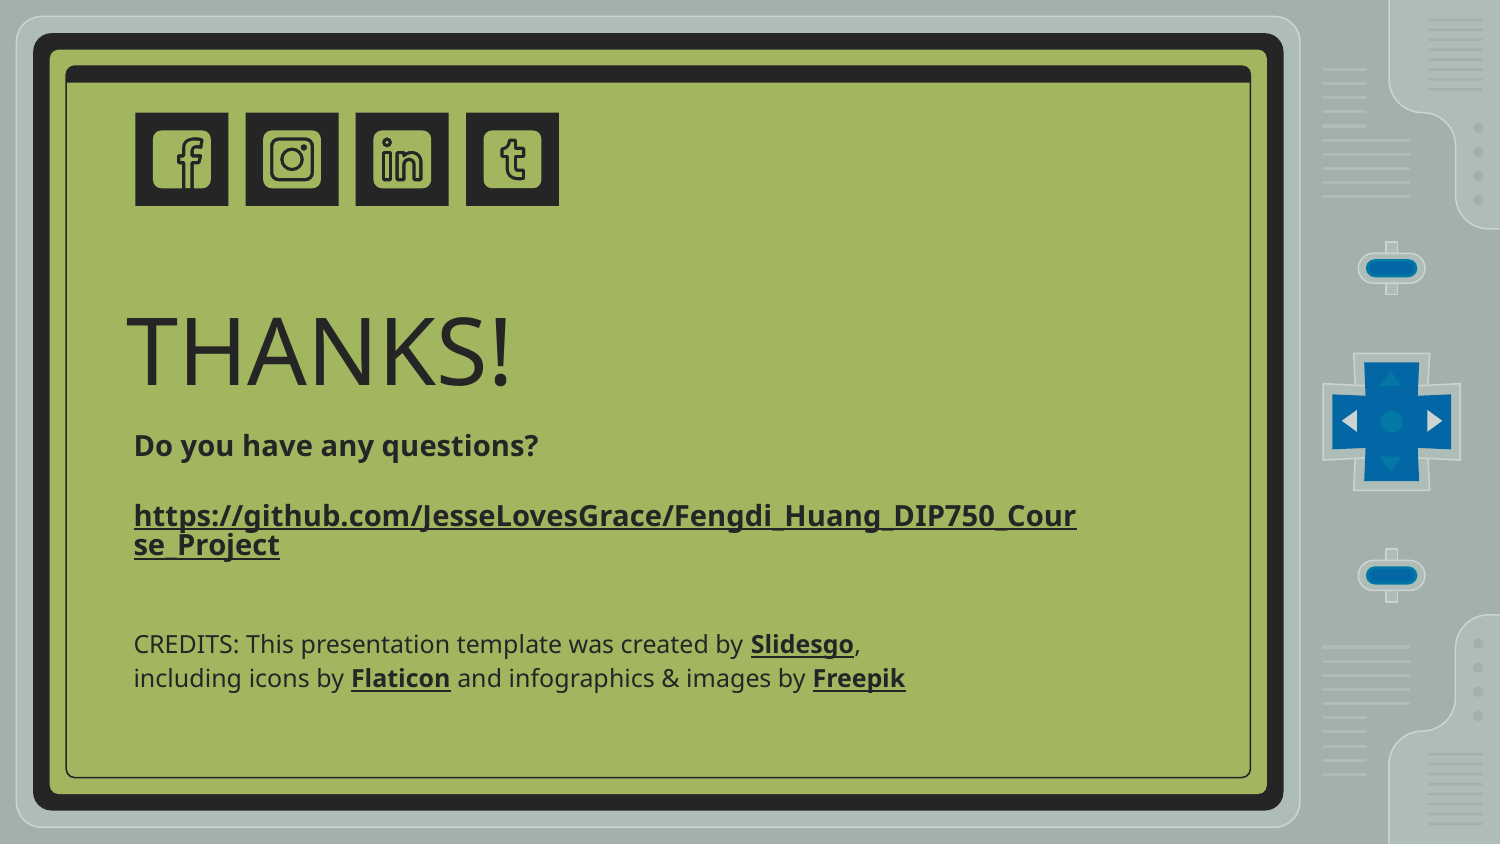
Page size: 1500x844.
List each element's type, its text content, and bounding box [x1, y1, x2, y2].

text_box [355, 112, 449, 206]
text_box [245, 112, 339, 206]
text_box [1358, 241, 1426, 295]
text_box [466, 112, 559, 206]
title THANKS! [118, 259, 943, 411]
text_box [373, 130, 432, 189]
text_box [1358, 548, 1426, 603]
text_box [135, 112, 229, 206]
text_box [1322, 353, 1461, 491]
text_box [262, 130, 322, 189]
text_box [483, 130, 542, 189]
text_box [152, 130, 211, 189]
subtitle Do you have any questions? https://github.com/JesseLovesGrace/Fengdi_Huang_DIP750_Course_Project [118, 411, 1097, 579]
